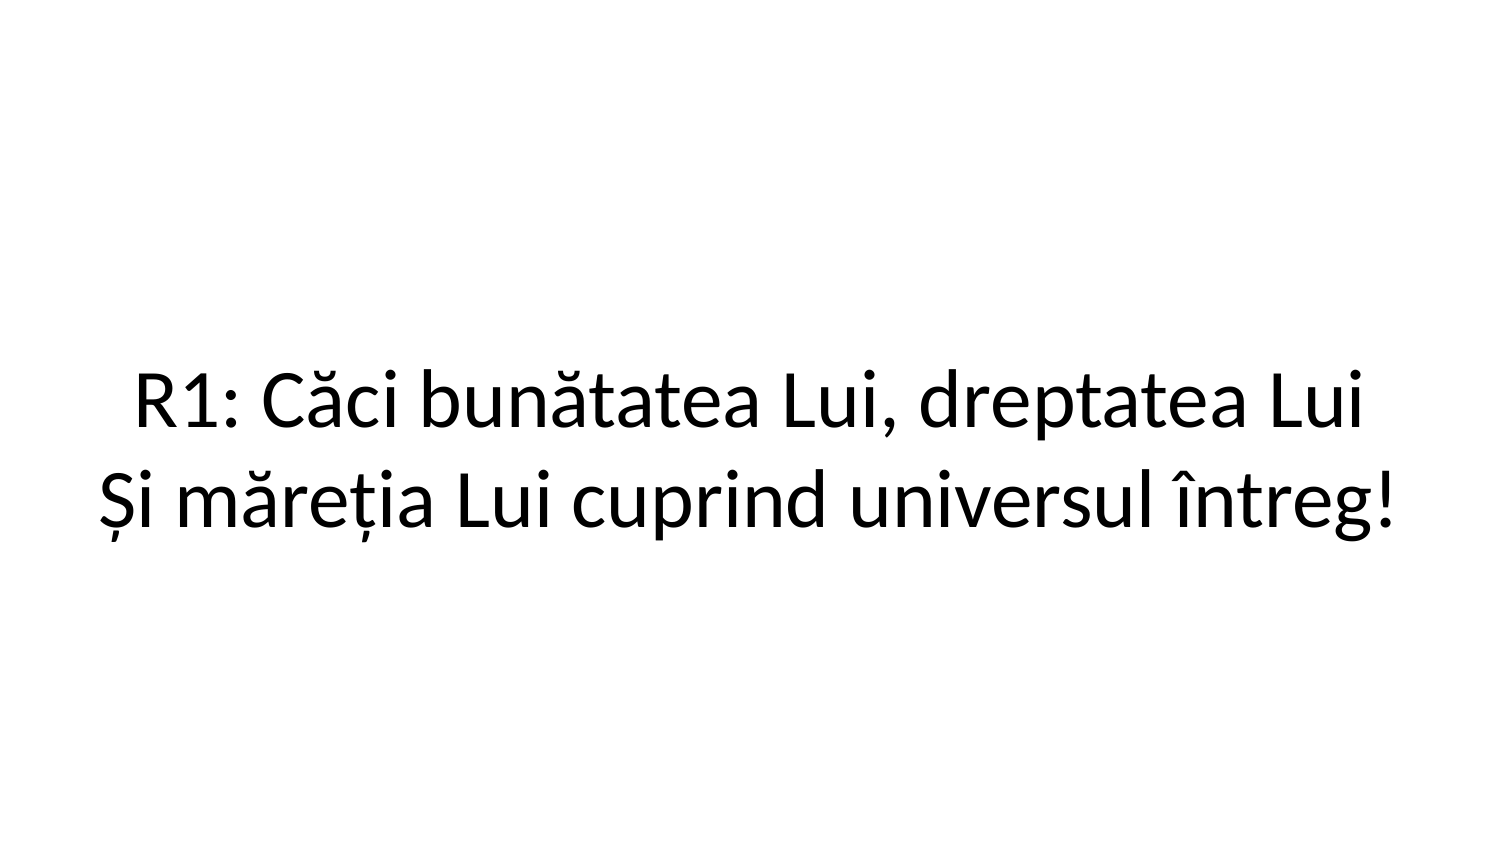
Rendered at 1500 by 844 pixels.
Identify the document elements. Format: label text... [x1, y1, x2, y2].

text_box R1: Căci bunătatea Lui, dreptatea Lui Și măreția Lui cuprind universul întreg! [83, 292, 1417, 552]
